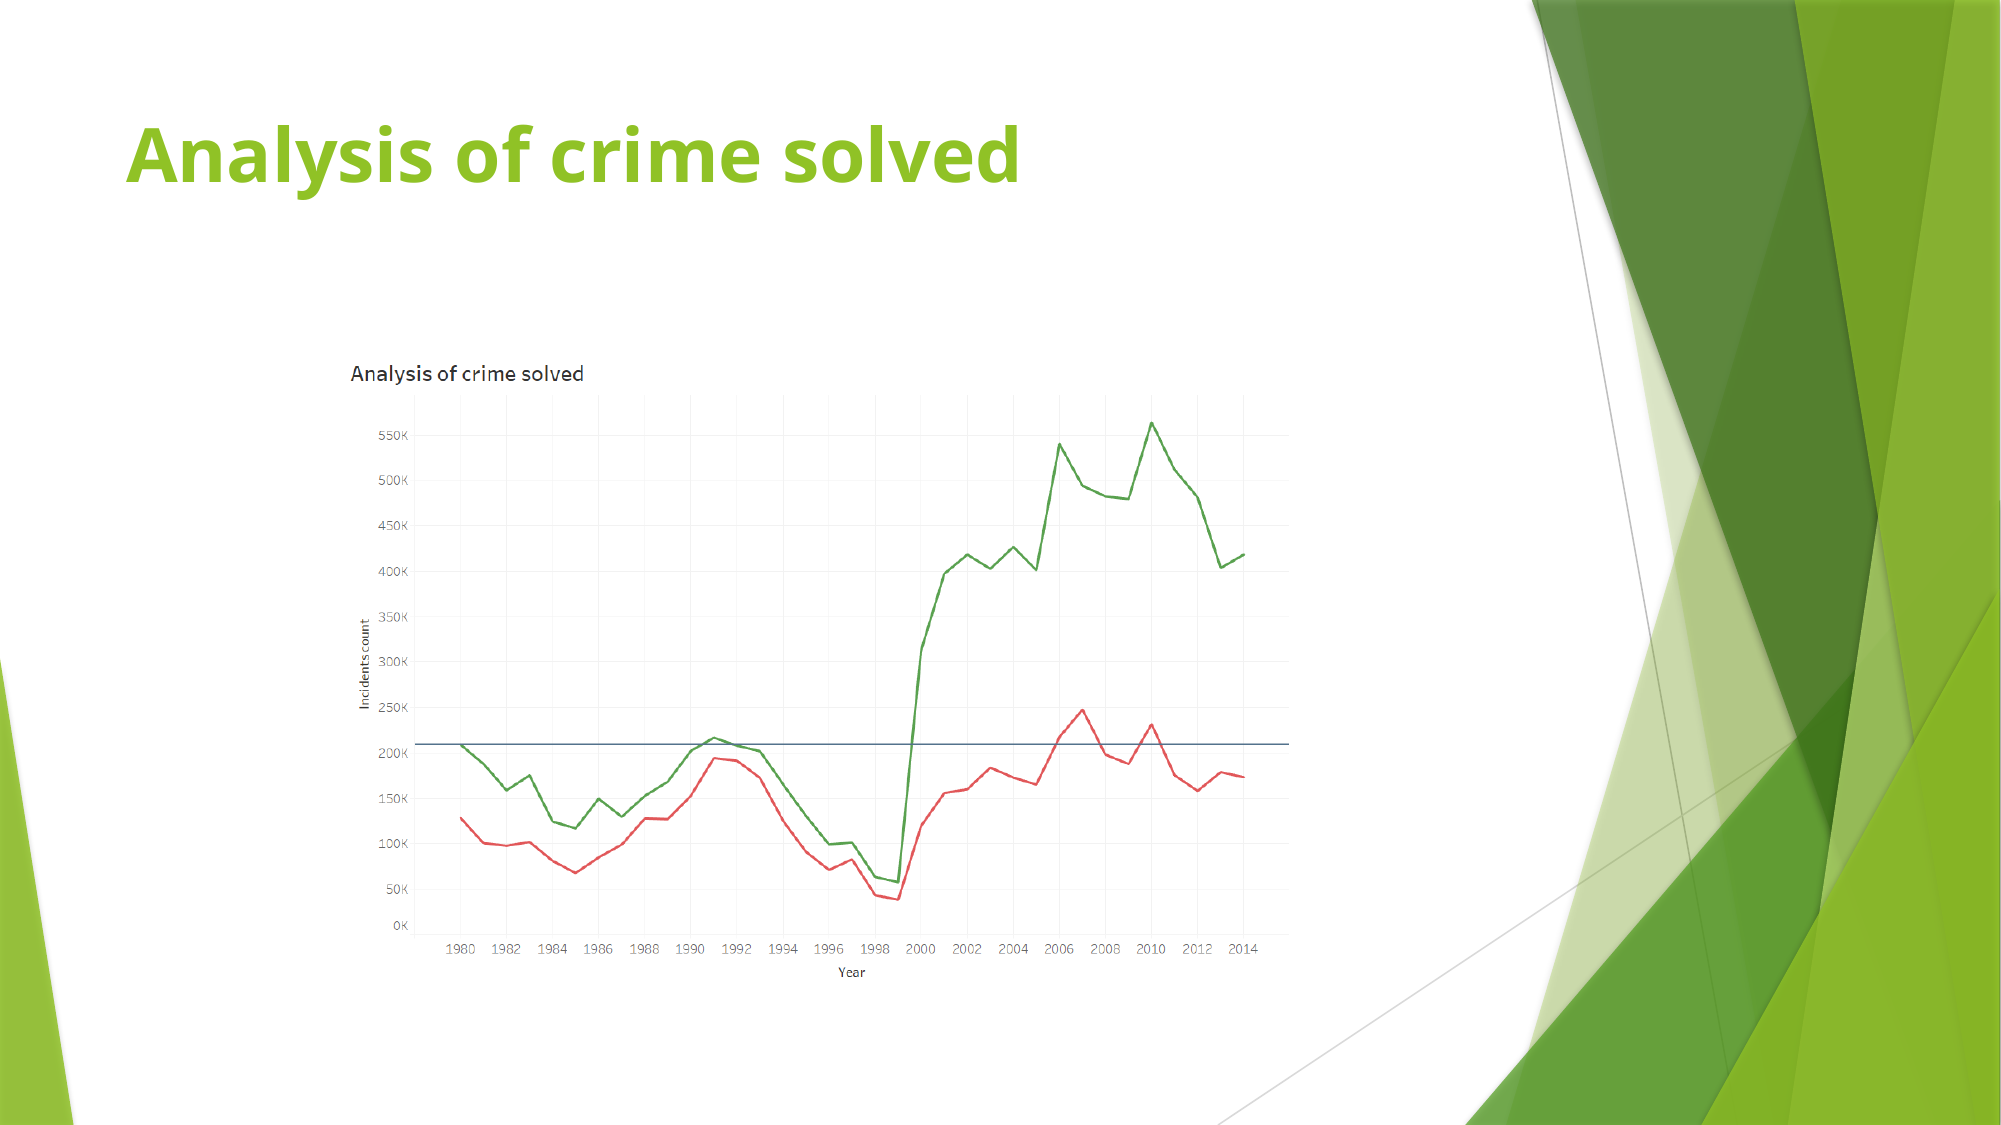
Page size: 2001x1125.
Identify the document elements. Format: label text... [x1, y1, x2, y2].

title Analysis of crime solved [111, 99, 1522, 317]
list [343, 353, 1289, 992]
